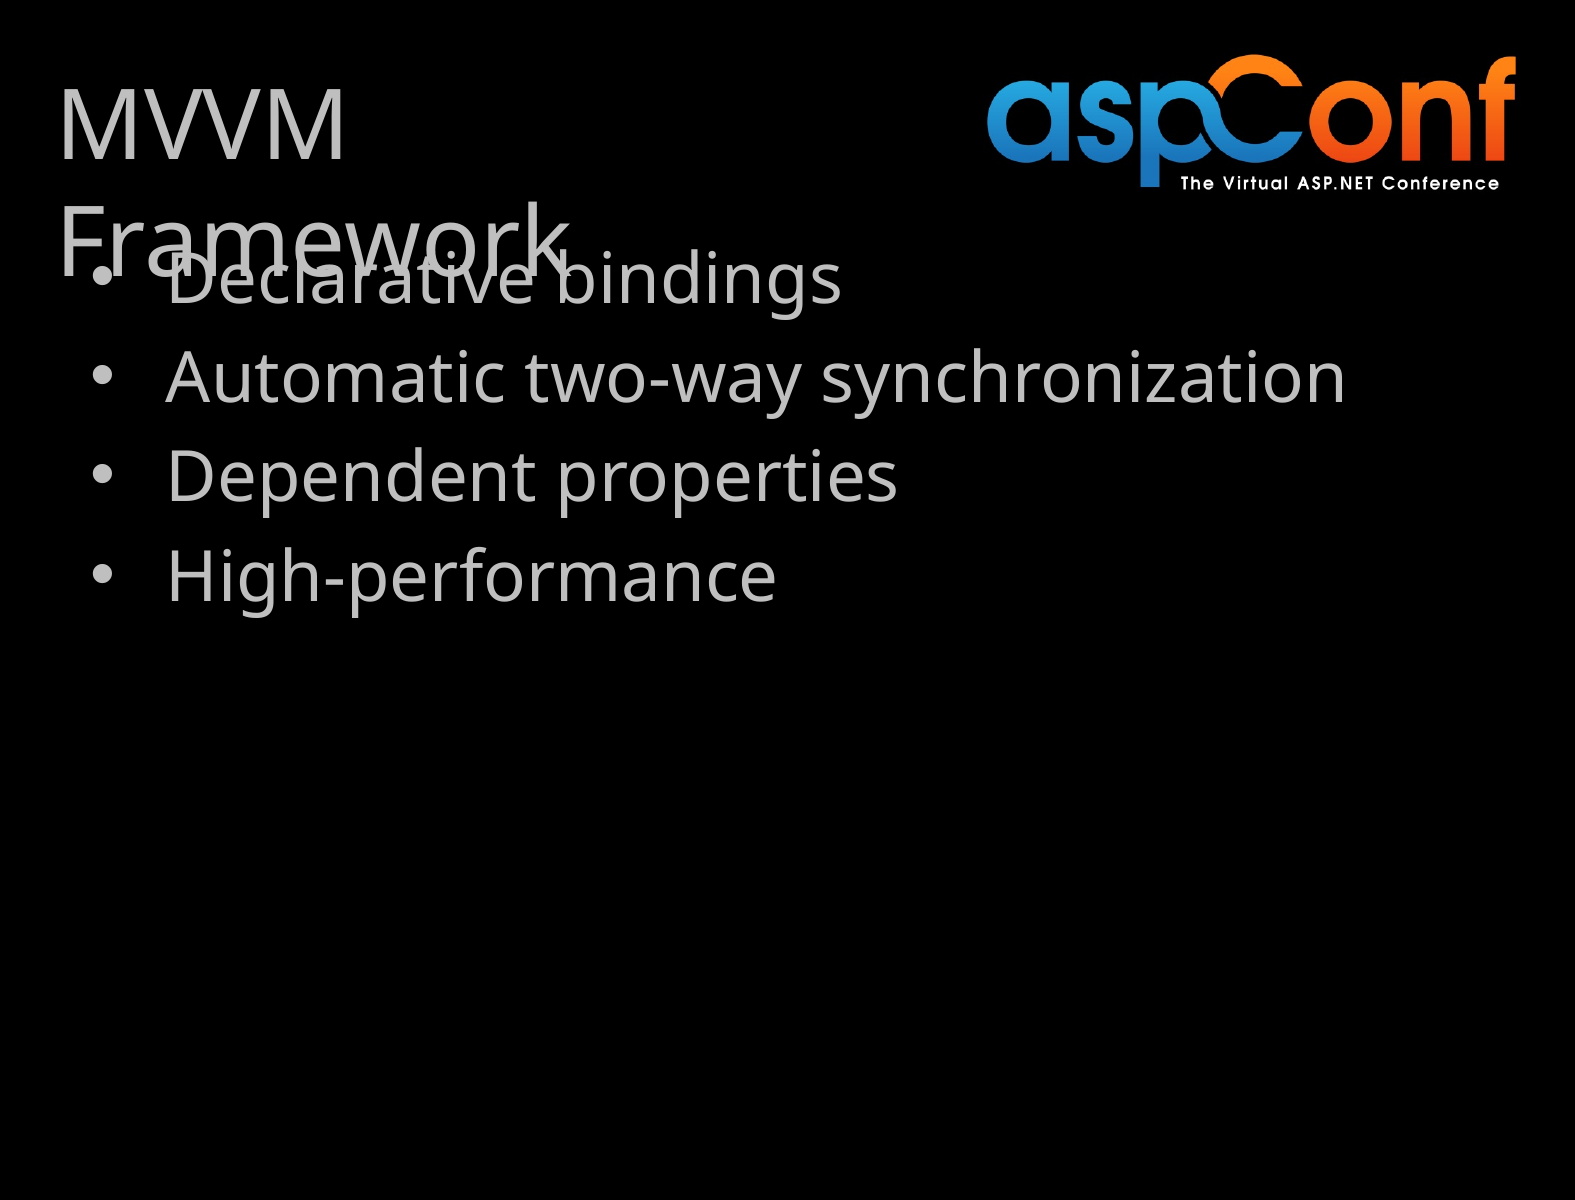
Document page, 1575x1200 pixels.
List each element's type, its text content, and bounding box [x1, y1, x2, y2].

picture [971, 13, 1536, 220]
title MVVM Framework [39, 53, 848, 480]
text_box Declarative bindings Automatic two-way synchronization Dependent properties High-performance [75, 224, 1450, 963]
